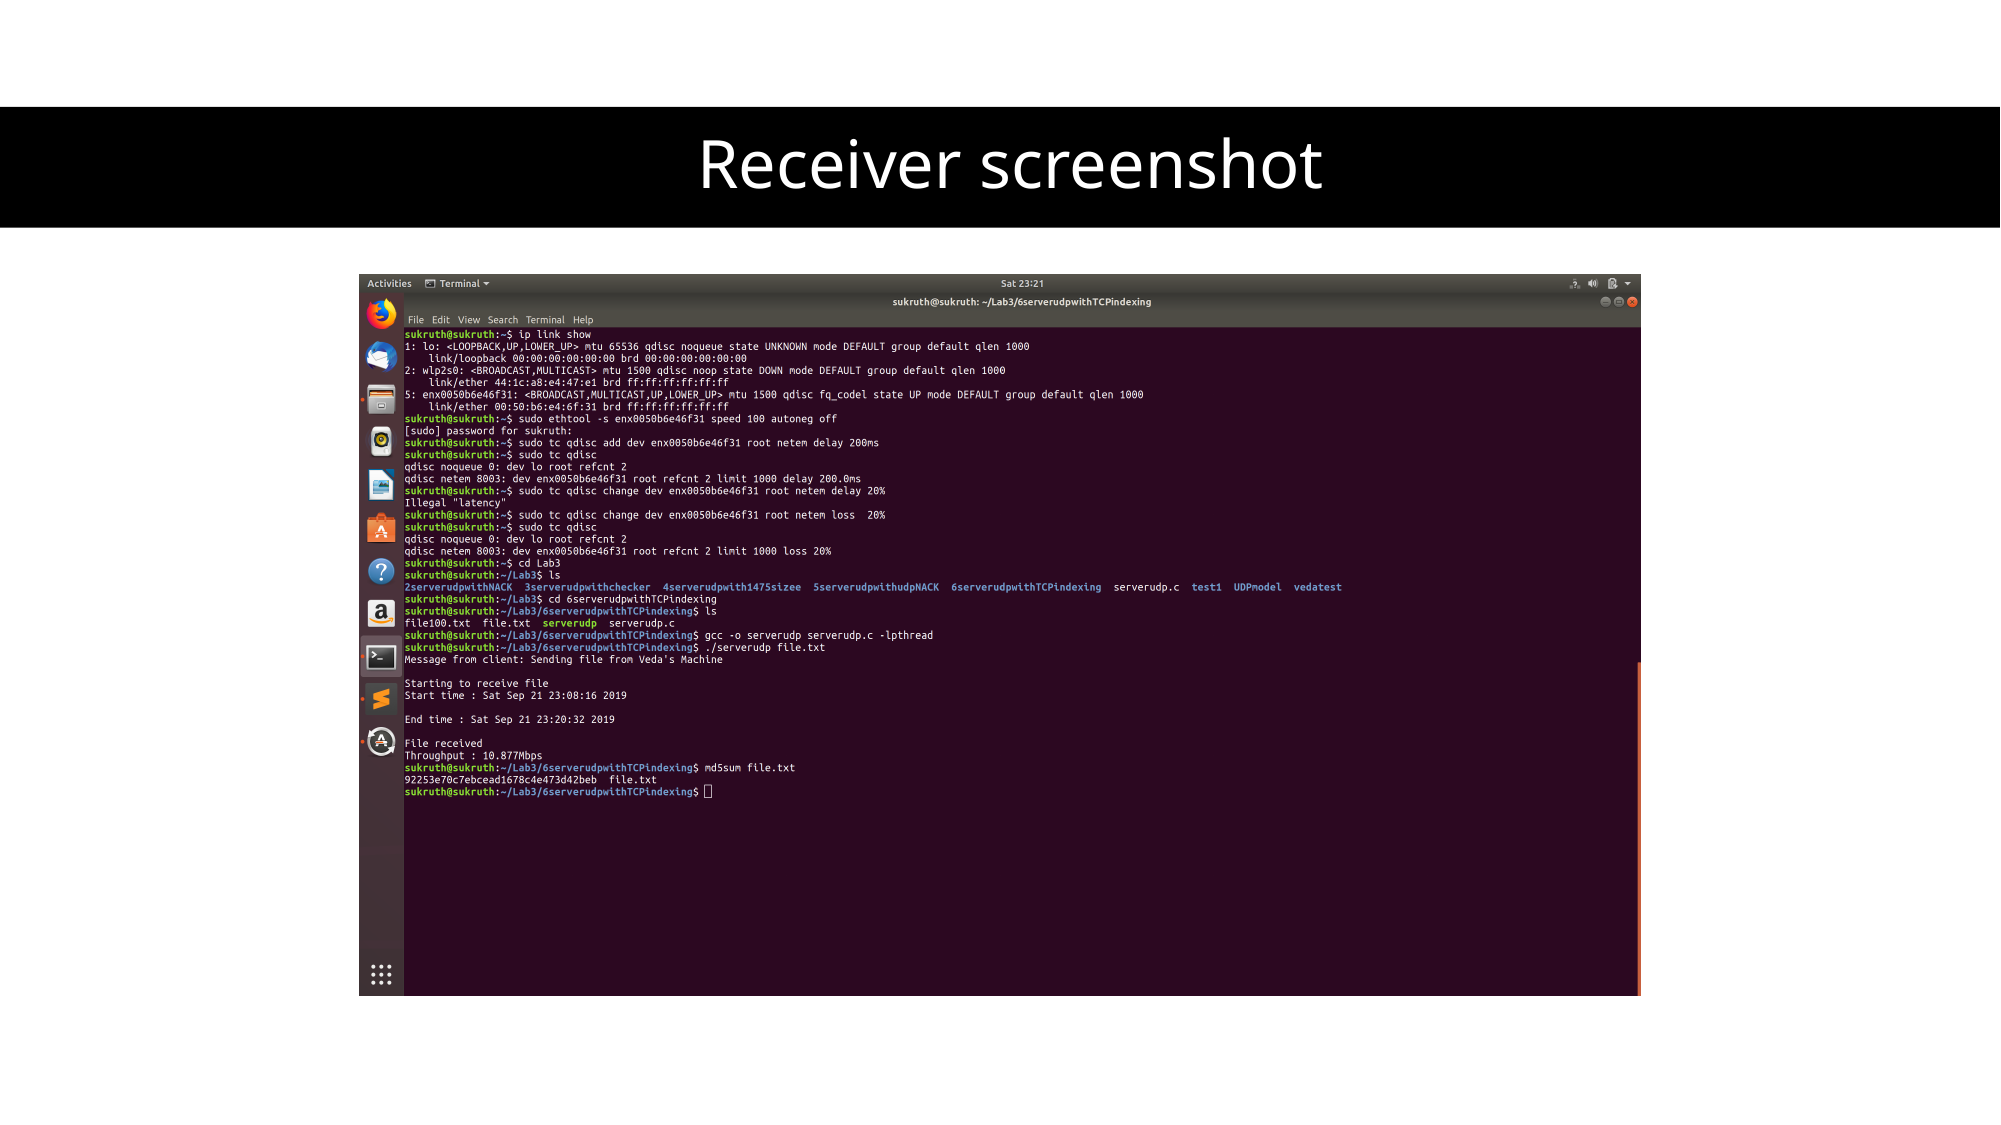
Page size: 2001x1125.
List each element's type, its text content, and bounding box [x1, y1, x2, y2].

title Receiver screenshot [91, 105, 1931, 228]
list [359, 274, 1641, 996]
text_box [0, 106, 2000, 229]
